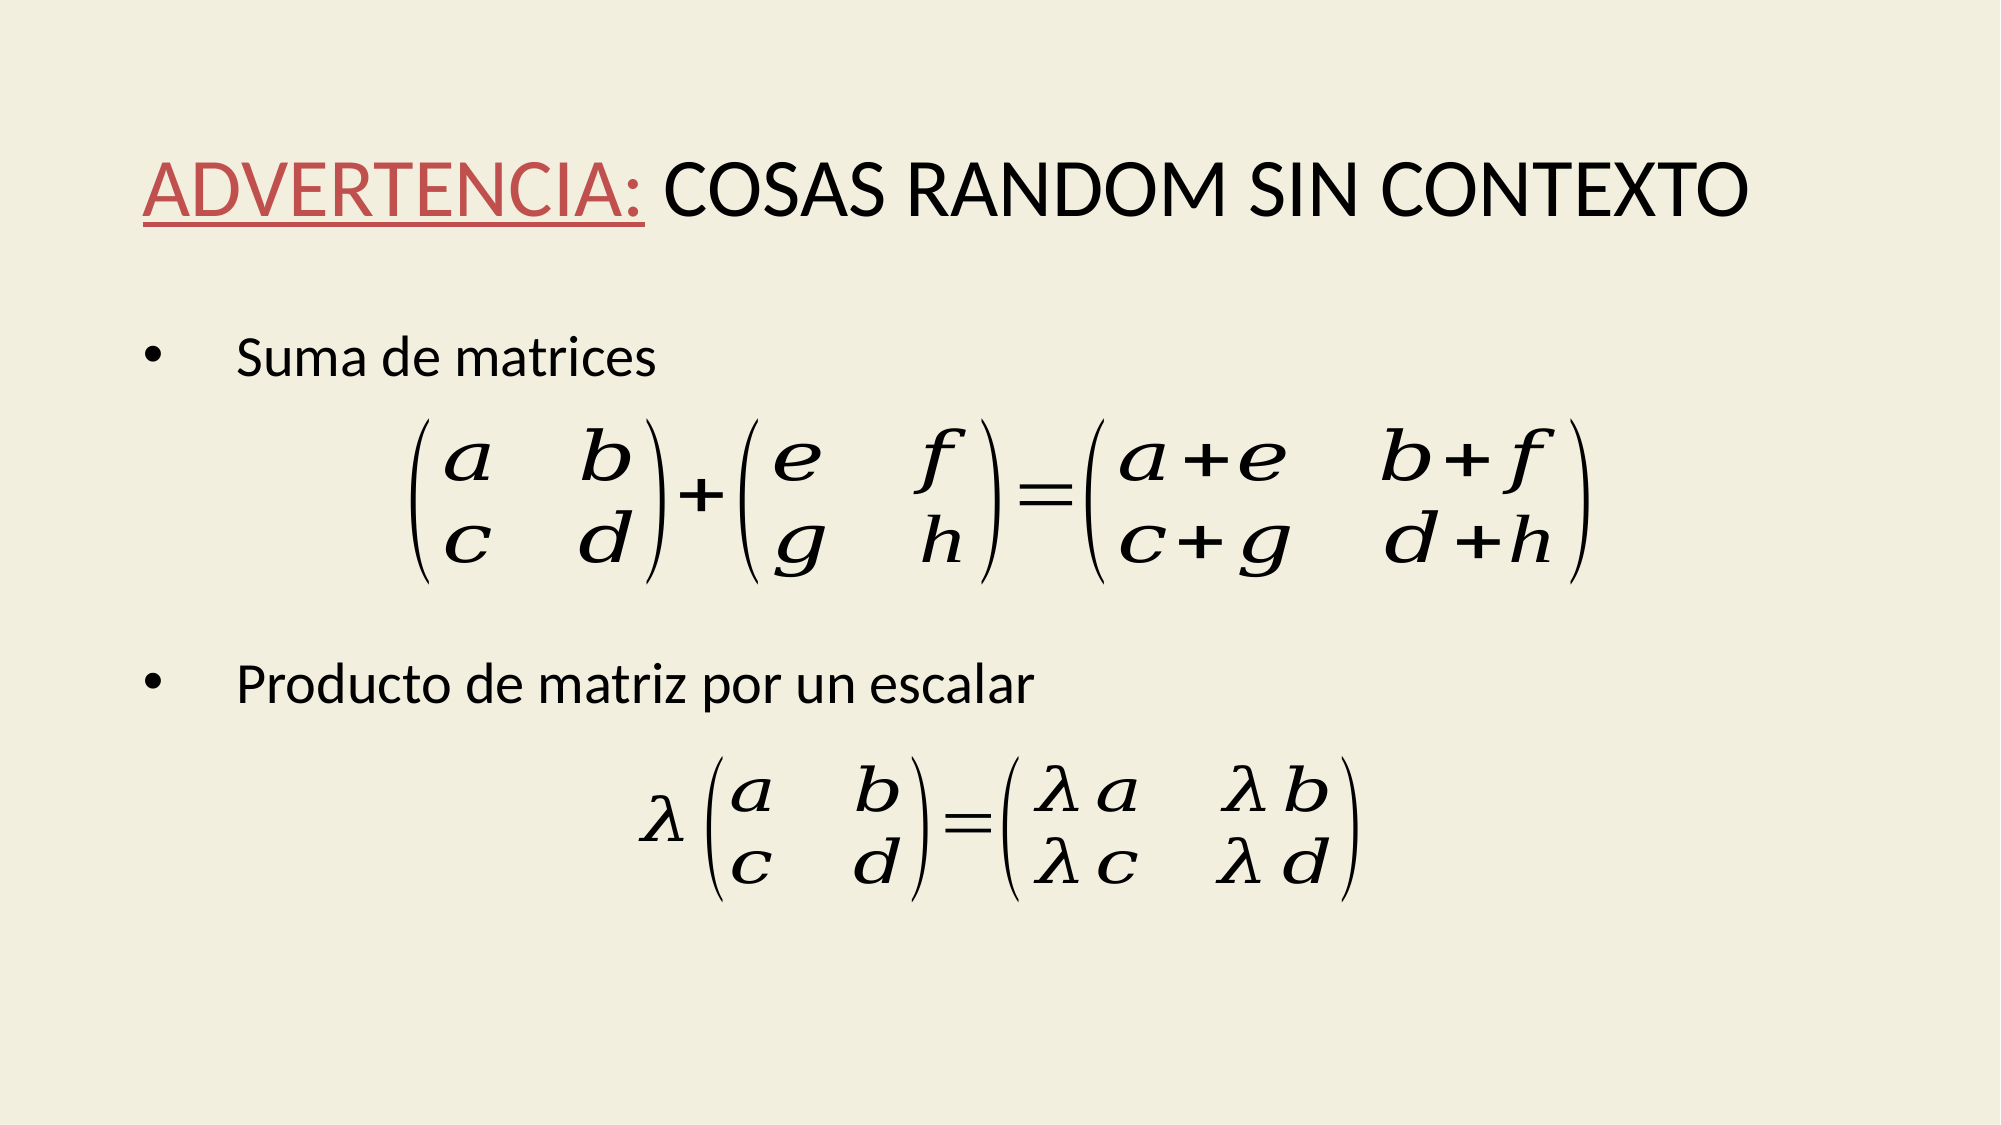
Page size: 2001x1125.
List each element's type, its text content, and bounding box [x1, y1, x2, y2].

text_box Suma de matrices [128, 310, 1892, 396]
text_box Producto de matriz por un escalar [128, 637, 1892, 723]
text_box ADVERTENCIA: COSAS RANDOM SIN CONTEXTO [128, 125, 1892, 240]
